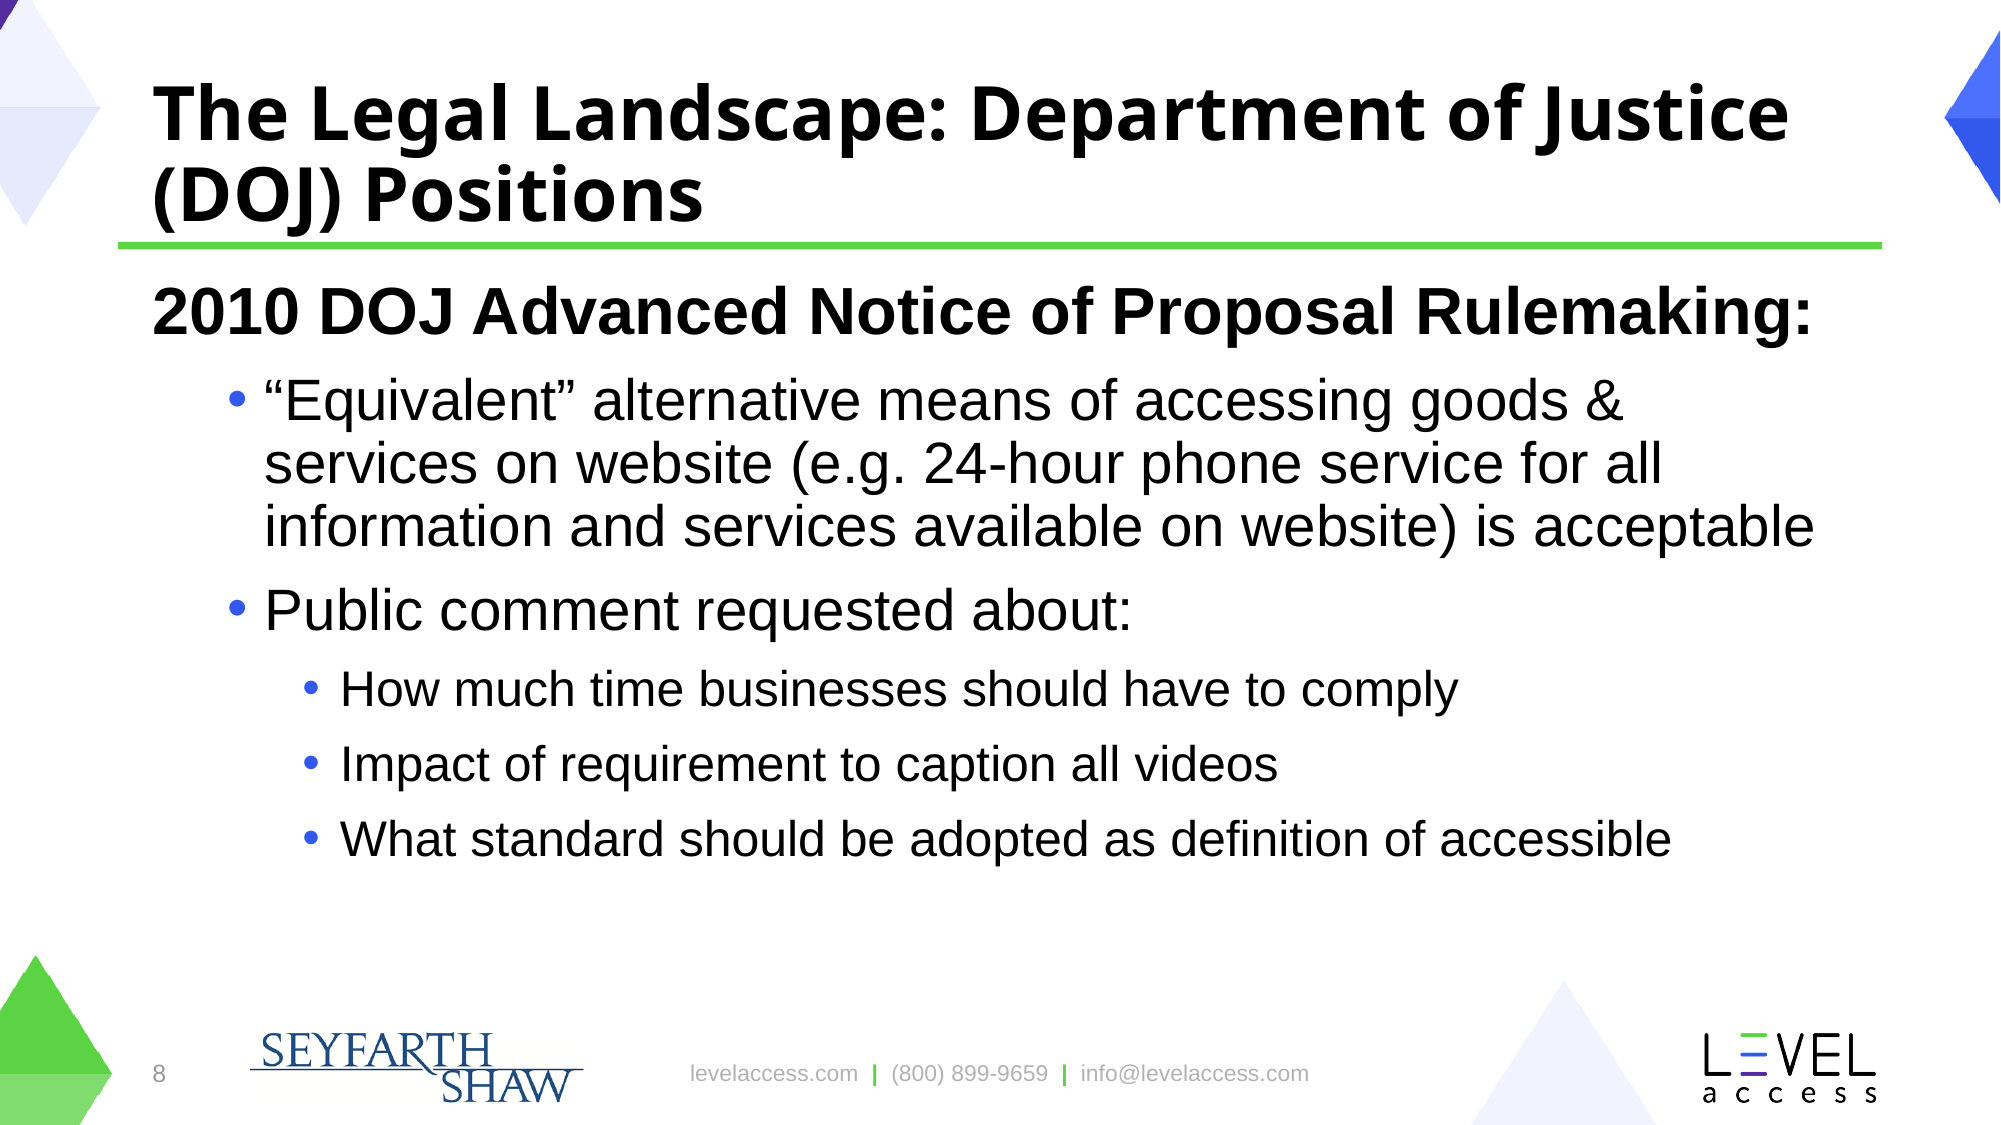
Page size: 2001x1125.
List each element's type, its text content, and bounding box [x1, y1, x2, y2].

footer levelaccess.com | (800) 899-9659 | info@levelaccess.com [604, 1042, 1396, 1103]
slide_number 8 [137, 1042, 588, 1103]
list 2010 DOJ Advanced Notice of Proposal Rulemaking: “Equivalent” alternative means of accessing goods & services on website (e.g. 24-hour phone service for all information and services available on website) is acceptable Public comment requested about: How much time businesses should have to comply Impact of requirement to caption all videos What standard should be adopted as definition of accessible [137, 269, 1863, 1014]
title The Legal Landscape: Department of Justice (DOJ) Positions [137, 72, 1863, 245]
picture [0, 0, 2001, 1125]
